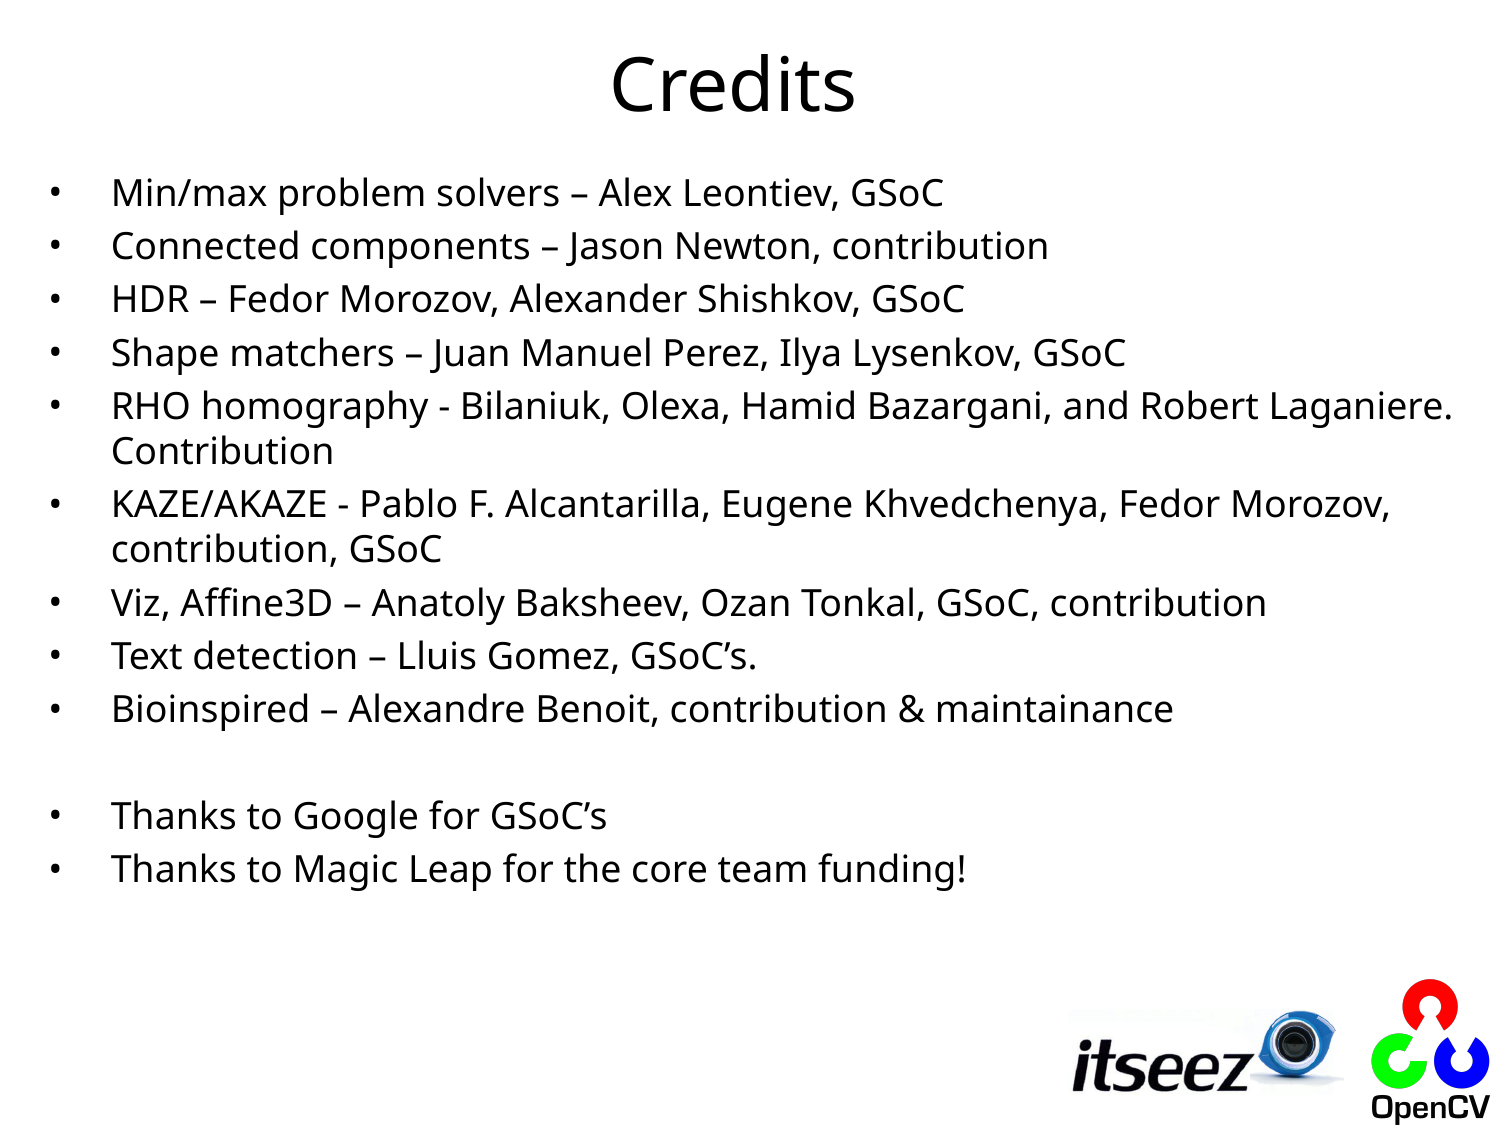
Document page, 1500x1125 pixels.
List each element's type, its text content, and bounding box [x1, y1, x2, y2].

picture [1371, 979, 1490, 1125]
picture [1068, 1006, 1344, 1095]
list Min/max problem solvers – Alex Leontiev, GSoC Connected components – Jason Newton, contribution HDR – Fedor Morozov, Alexander Shishkov, GSoC Shape matchers – Juan Manuel Perez, Ilya Lysenkov, GSoC RHO homography - Bilaniuk, Olexa, Hamid Bazargani, and Robert Laganiere. Contribution KAZE/AKAZE - Pablo F. Alcantarilla, Eugene Khvedchenya, Fedor Morozov, contribution, GSoC Viz, Affine3D – Anatoly Baksheev, Ozan Tonkal, GSoC, contribution Text detection – Lluis Gomez, GSoC’s. Bioinspired – Alexandre Benoit, contribution & maintainance Thanks to Google for GSoC’s Thanks to Magic Leap for the core team funding! [22, 161, 1472, 904]
title Credits [42, 4, 1425, 159]
